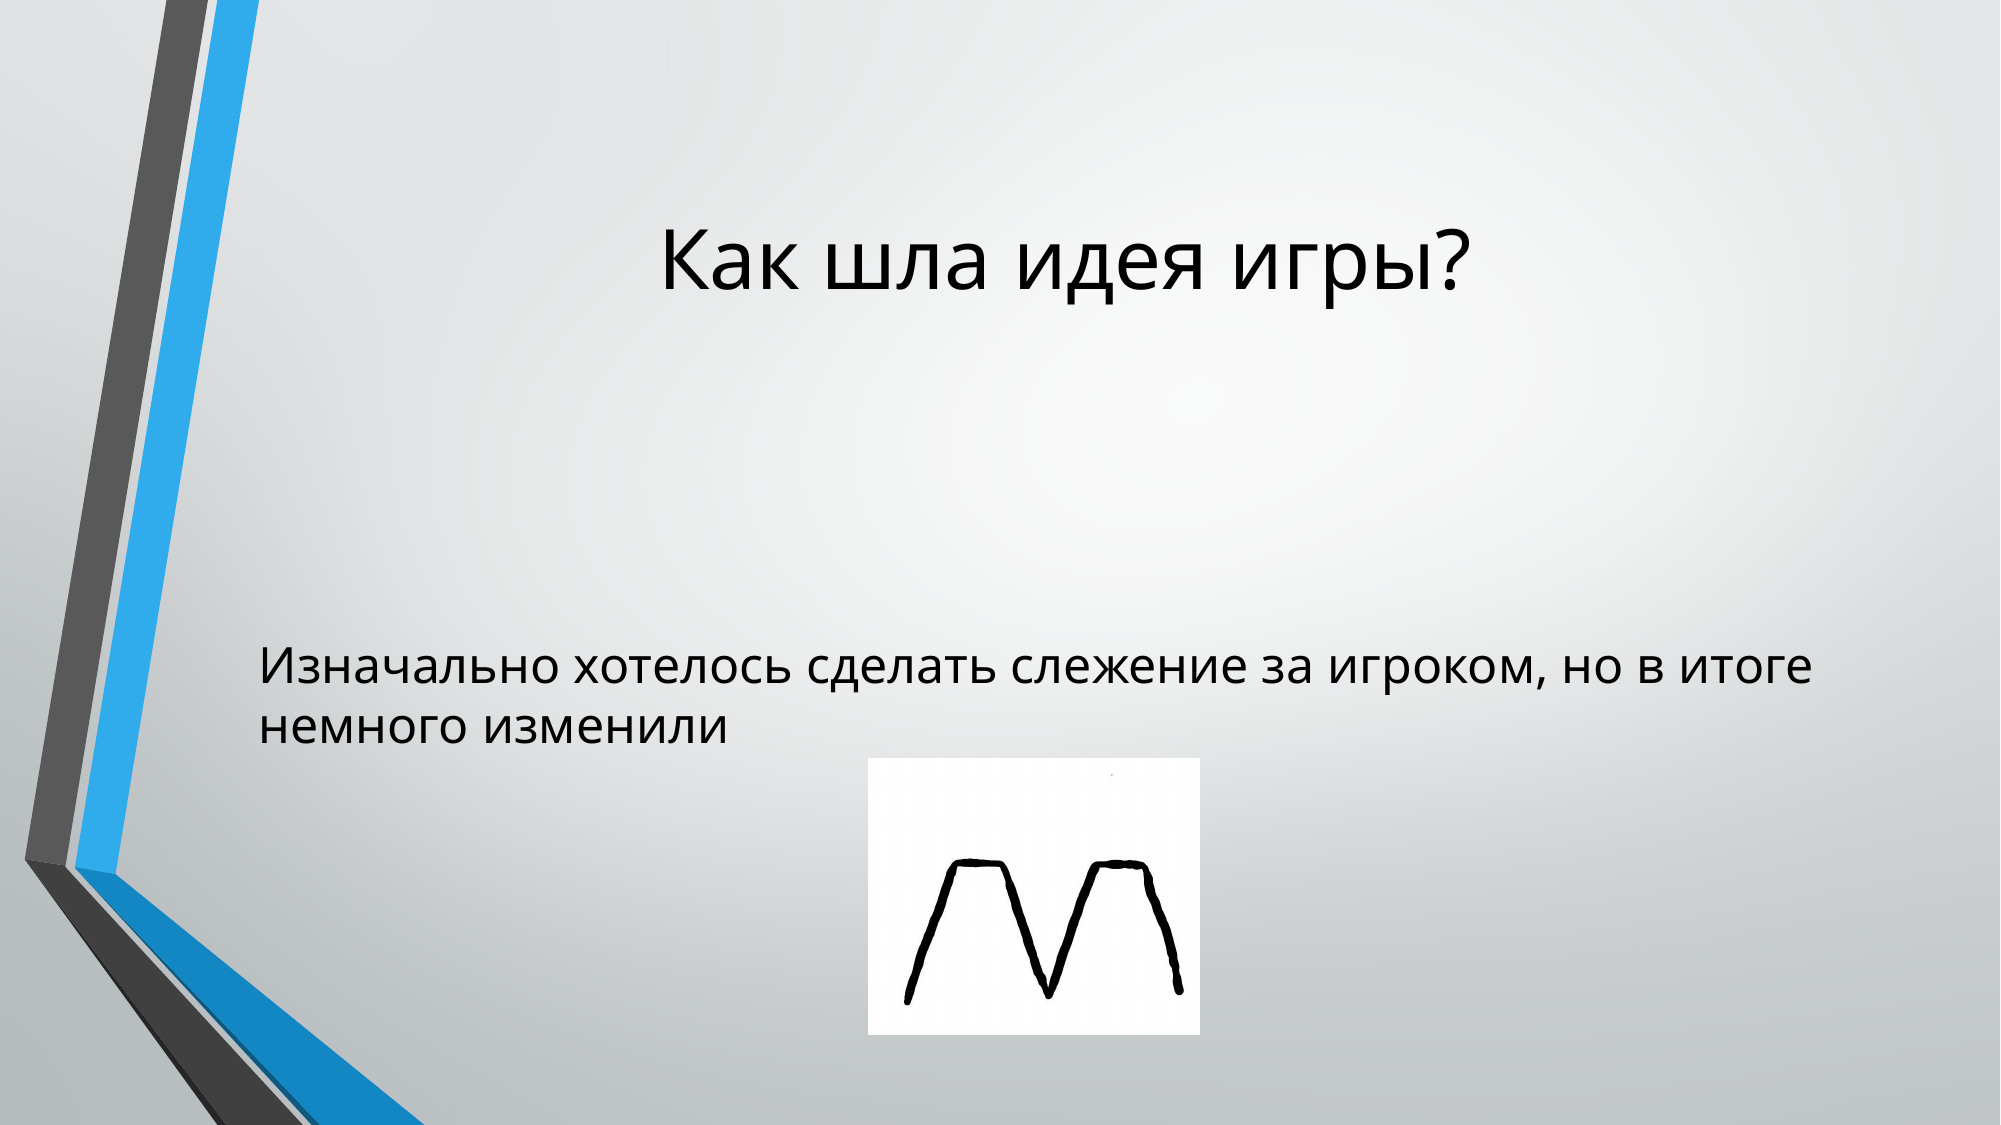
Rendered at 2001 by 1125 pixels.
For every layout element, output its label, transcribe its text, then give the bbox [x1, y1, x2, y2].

list Изначально хотелось сделать слежение за игроком, но в итоге немного изменили [243, 437, 1887, 950]
title Как шла идея игры? [243, 112, 1887, 400]
picture [868, 758, 1200, 1036]
